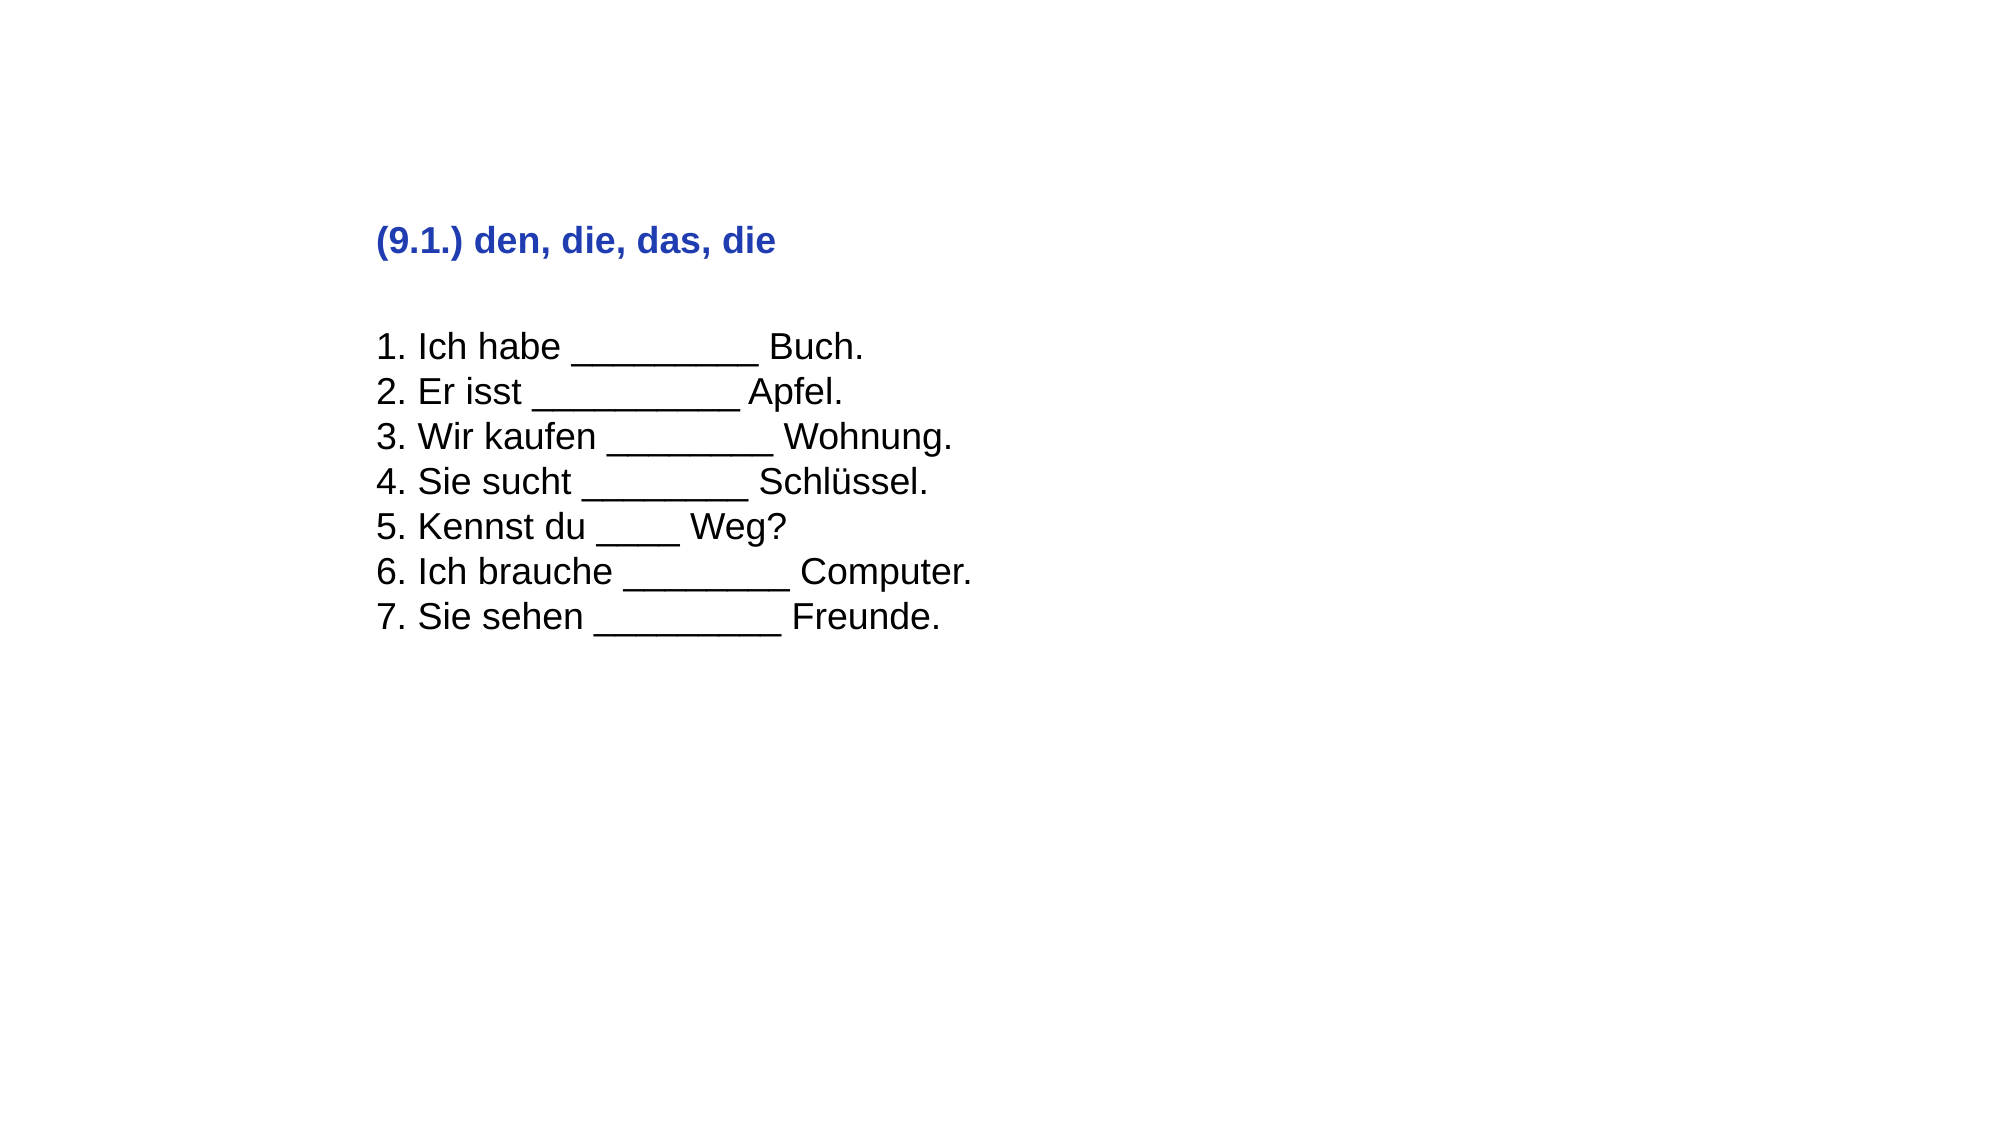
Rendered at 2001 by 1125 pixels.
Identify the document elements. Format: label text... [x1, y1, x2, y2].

text_box (9.1.) den, die, das, die 1. Ich habe _________ Buch. 2. Er isst __________ Apfel. 3. Wir kaufen ________ Wohnung. 4. Sie sucht ________ Schlüssel. 5. Kennst du ____ Weg? 6. Ich brauche ________ Computer. 7. Sie sehen _________ Freunde. [361, 205, 1172, 735]
